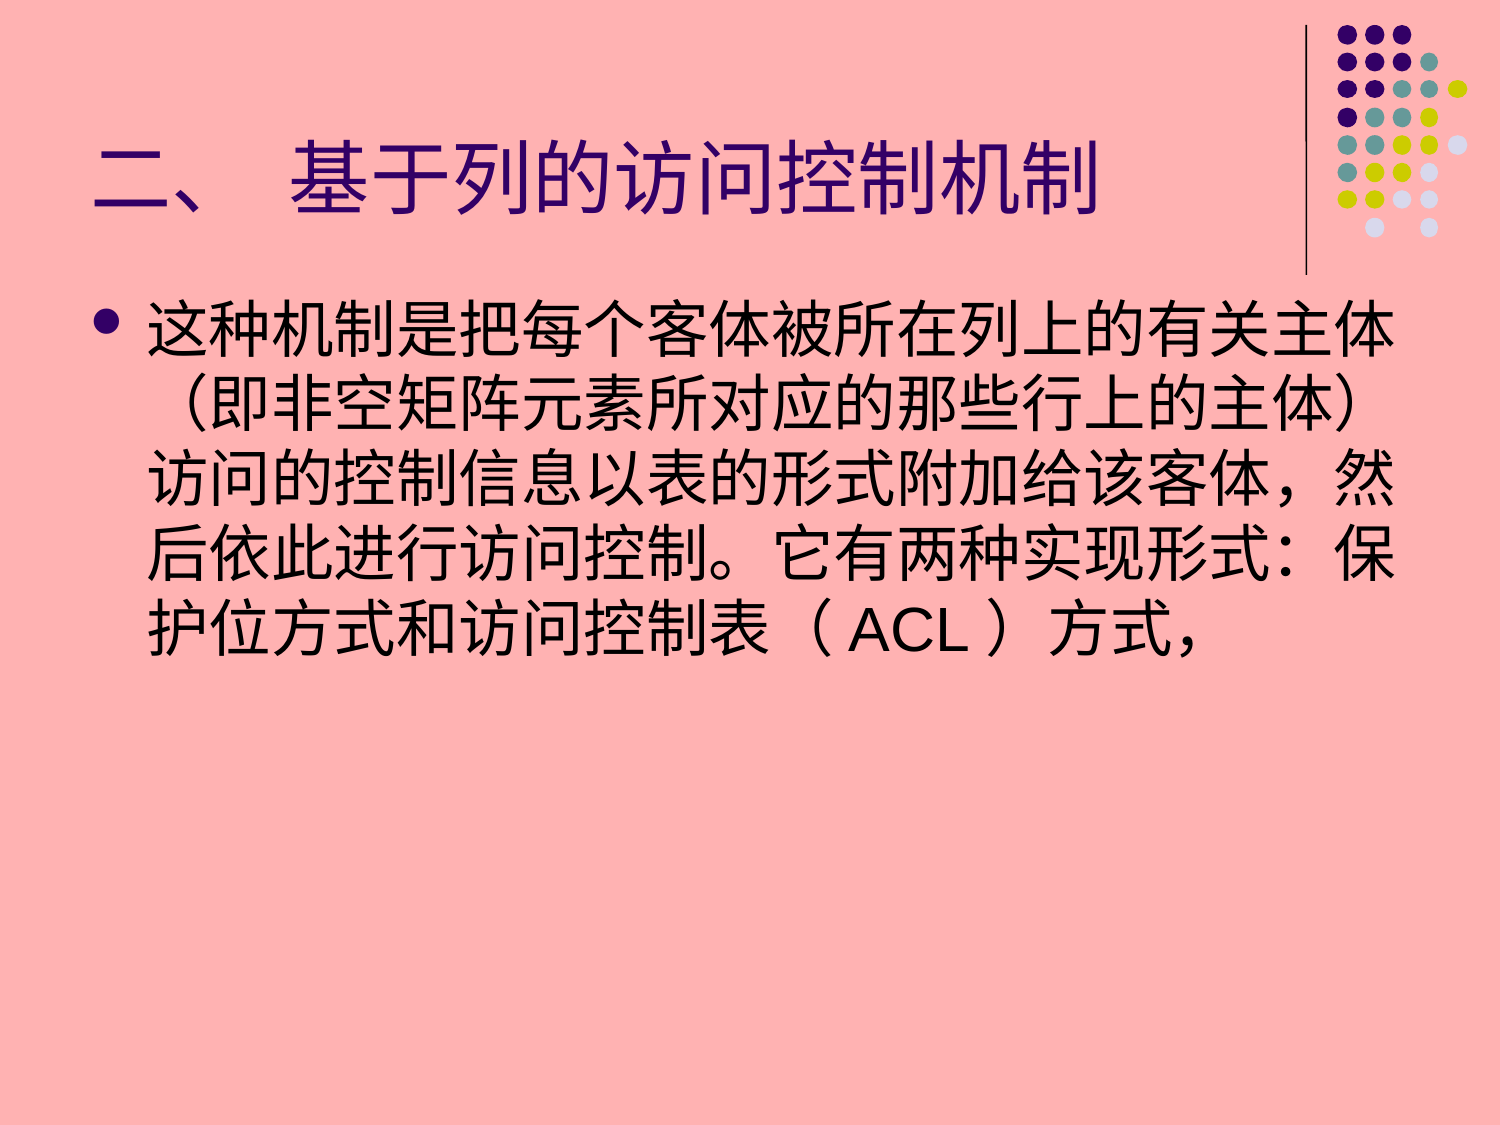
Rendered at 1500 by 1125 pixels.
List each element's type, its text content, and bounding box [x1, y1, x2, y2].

title 二、 基于列的访问控制机制 [75, 20, 1313, 233]
list 这种机制是把每个客体被所在列上的有关主体（即非空矩阵元素所对应的那些行上的主体）访问的控制信息以表的形式附加给该客体，然后依此进行访问控制。它有两种实现形式：保护位方式和访问控制表（ACL）方式， [75, 282, 1425, 1006]
